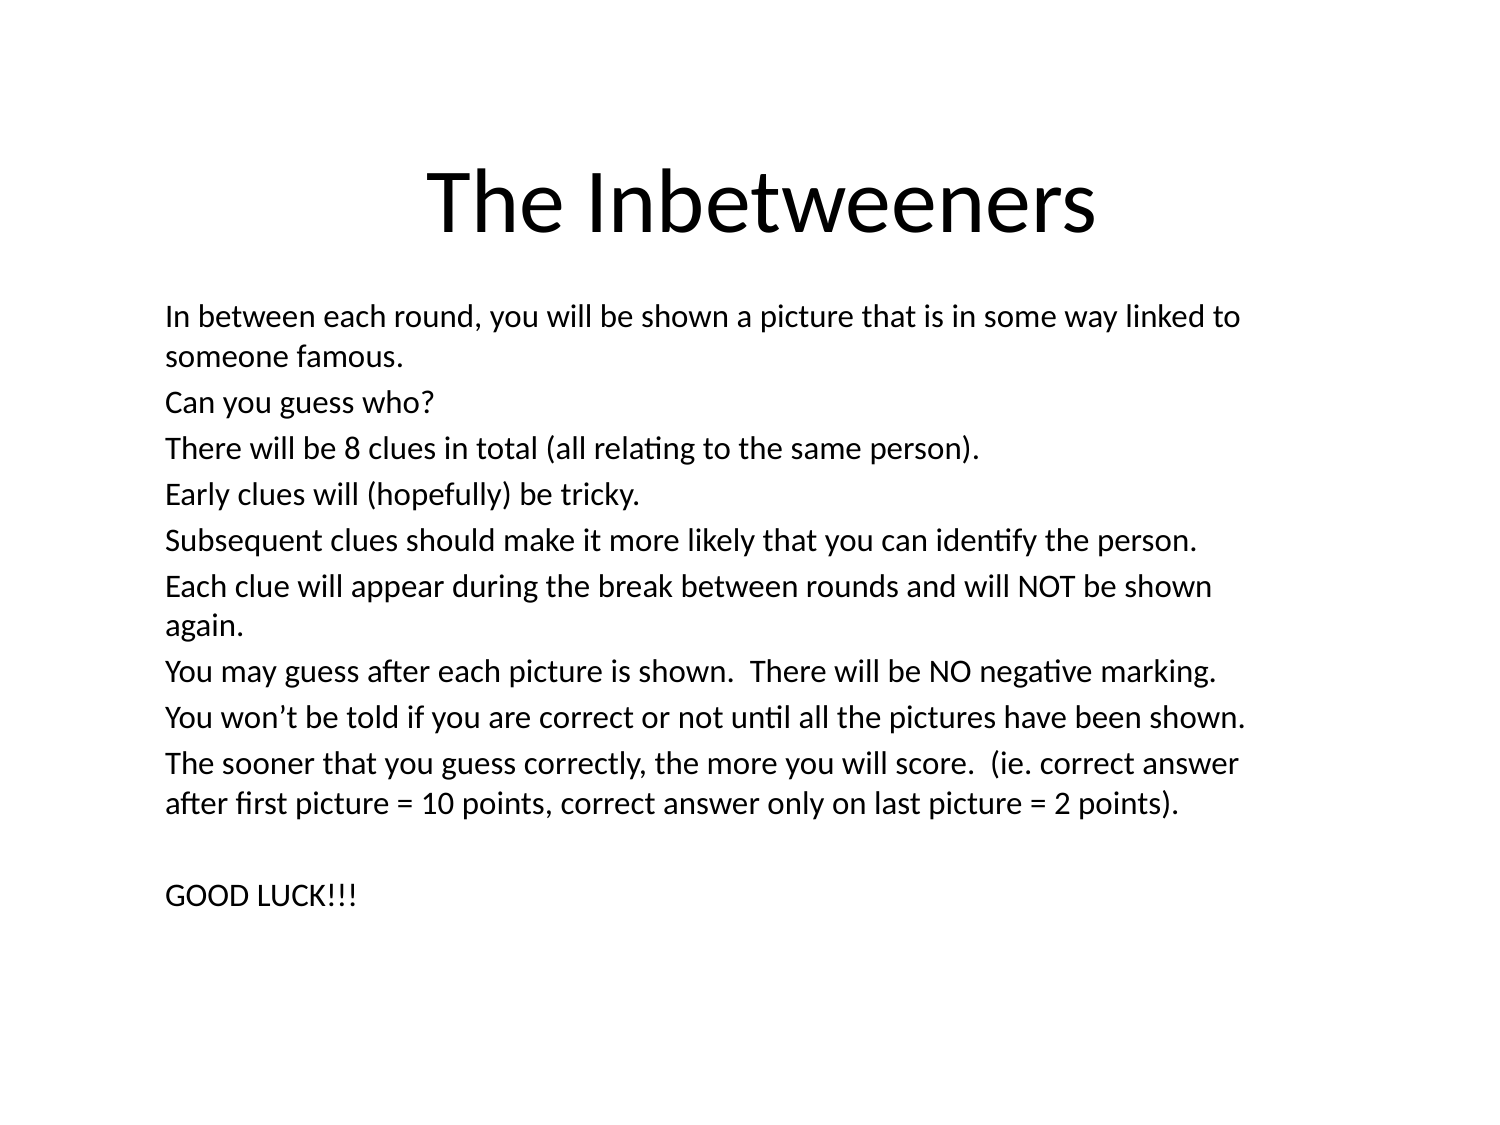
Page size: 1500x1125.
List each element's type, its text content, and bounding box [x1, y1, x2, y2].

subtitle In between each round, you will be shown a picture that is in some way linked to someone famous. Can you guess who? There will be 8 clues in total (all relating to the same person). Early clues will (hopefully) be tricky. Subsequent clues should make it more likely that you can identify the person. Each clue will appear during the break between rounds and will NOT be shown again. You may guess after each picture is shown. There will be NO negative marking. You won’t be told if you are correct or not until all the pictures have been shown. The sooner that you guess correctly, the more you will score. (ie. correct answer after first picture = 10 points, correct answer only on last picture = 2 points). GOOD LUCK!!! [150, 287, 1275, 925]
title The Inbetweeners [125, 75, 1400, 317]
